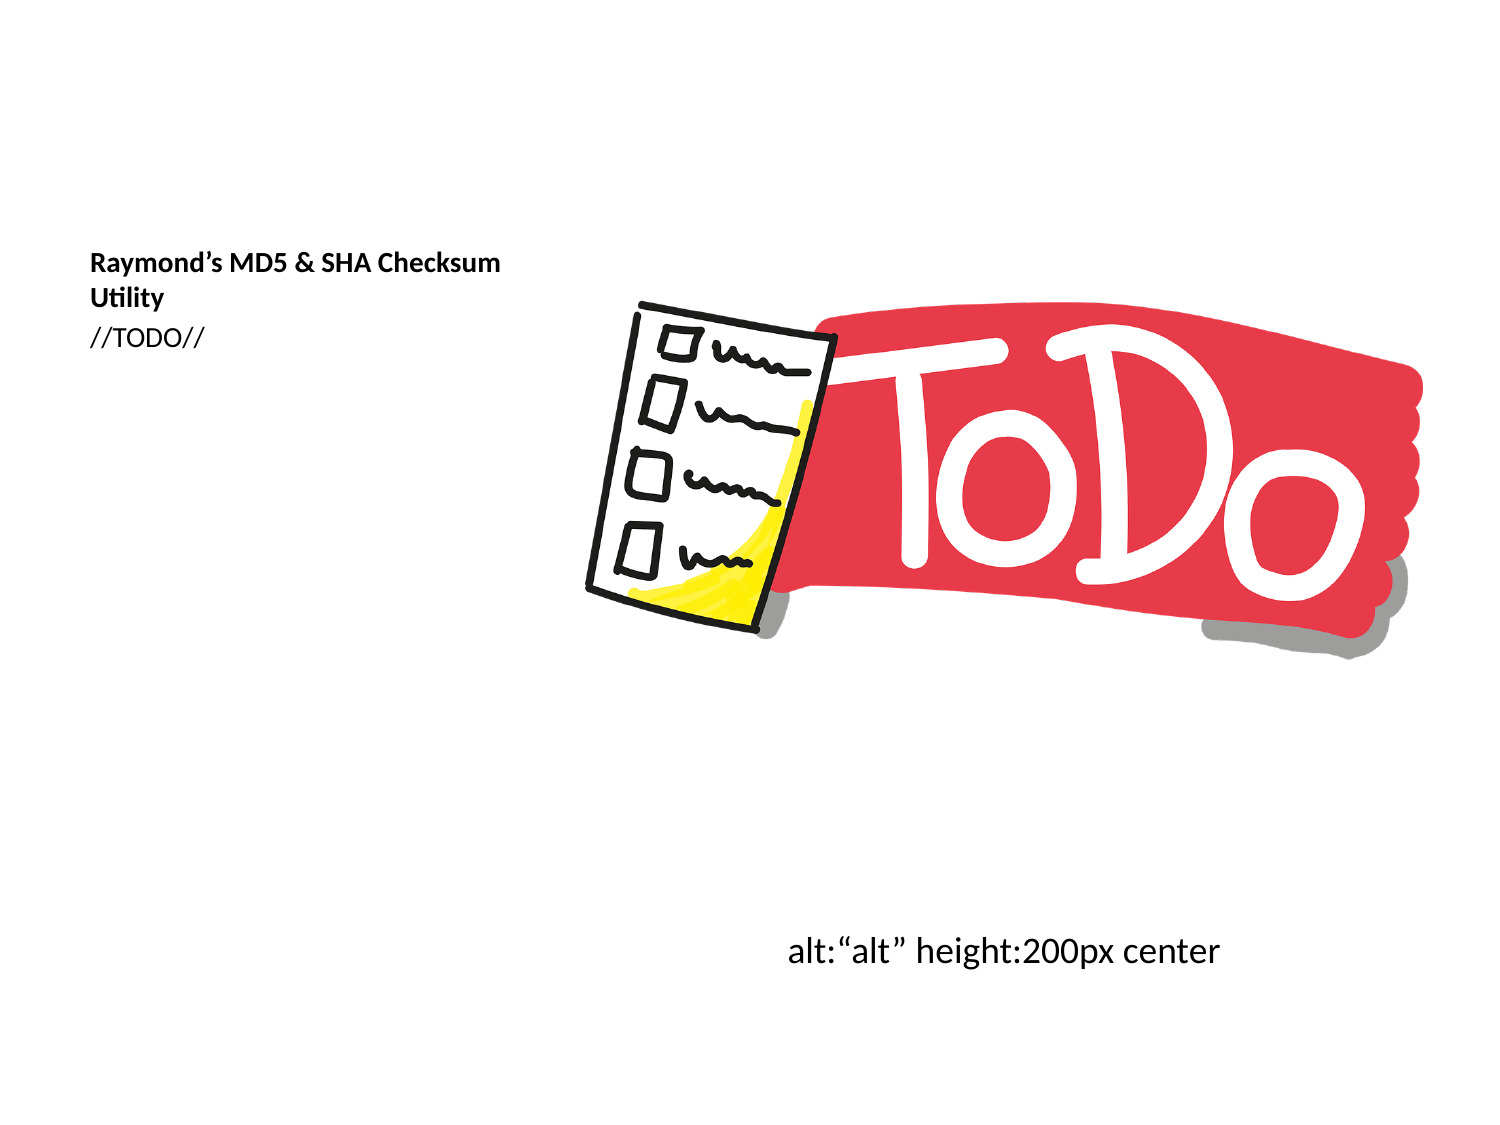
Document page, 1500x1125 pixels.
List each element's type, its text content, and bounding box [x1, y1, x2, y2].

list Raymond’s MD5 & SHA Checksum Utility //TODO// [75, 235, 569, 1005]
picture [585, 270, 1424, 690]
text_box alt:“alt” height:200px center [585, 918, 1423, 1003]
